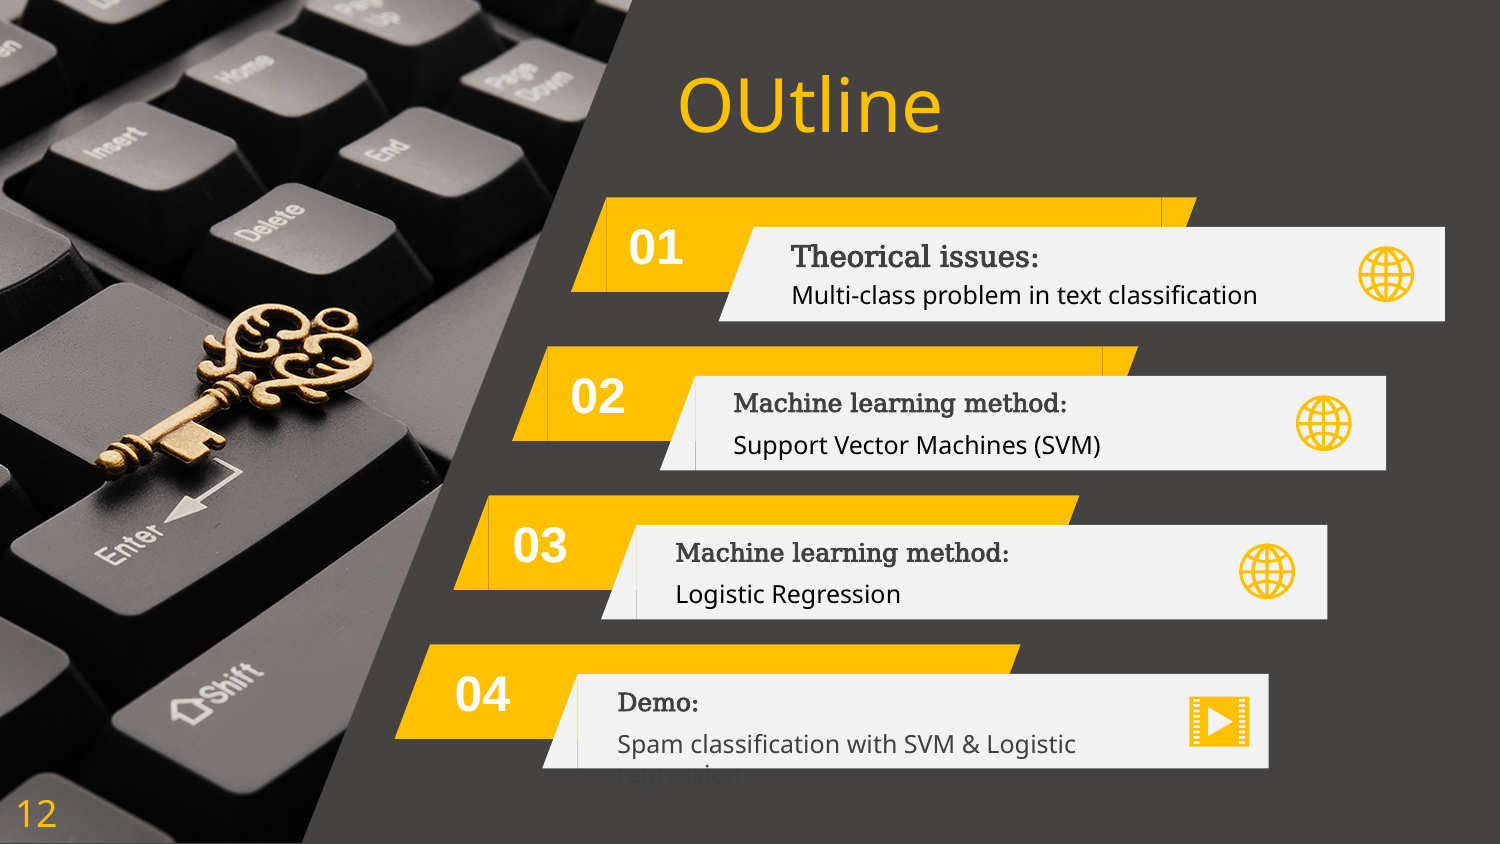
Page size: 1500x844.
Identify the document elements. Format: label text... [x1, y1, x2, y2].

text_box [660, 528, 1271, 618]
text_box 12 [0, 782, 77, 843]
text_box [453, 495, 1328, 620]
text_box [394, 644, 1269, 769]
text_box OUtline [661, 55, 1500, 151]
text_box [776, 229, 1387, 318]
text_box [511, 346, 1387, 471]
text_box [570, 197, 1446, 322]
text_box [718, 379, 1329, 468]
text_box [602, 678, 1213, 767]
picture [0, 0, 633, 843]
